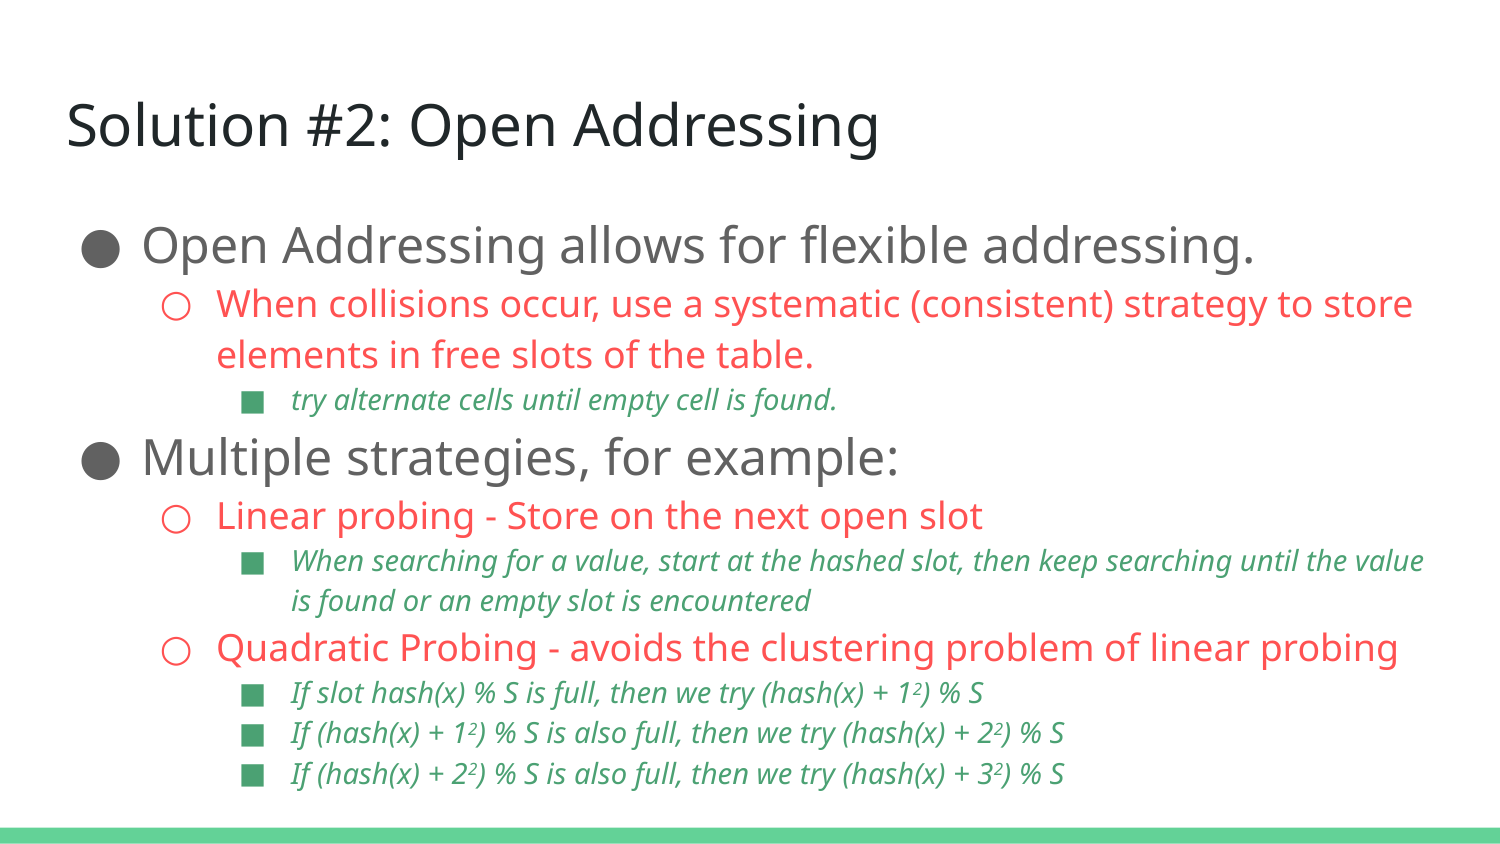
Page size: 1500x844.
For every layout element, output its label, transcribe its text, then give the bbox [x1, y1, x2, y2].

title Solution #2: Open Addressing [51, 72, 1449, 167]
list Open Addressing allows for flexible addressing. When collisions occur, use a systematic (consistent) strategy to store elements in free slots of the table. try alternate cells until empty cell is found. Multiple strategies, for example: Linear probing - Store on the next open slot When searching for a value, start at the hashed slot, then keep searching until the value is found or an empty slot is encountered Quadratic Probing - avoids the clustering problem of linear probing If slot hash(x) % S is full, then we try (hash(x) + 12) % S If (hash(x) + 12) % S is also full, then we try (hash(x) + 22) % S If (hash(x) + 22) % S is also full, then we try (hash(x) + 32) % S [51, 189, 1449, 768]
